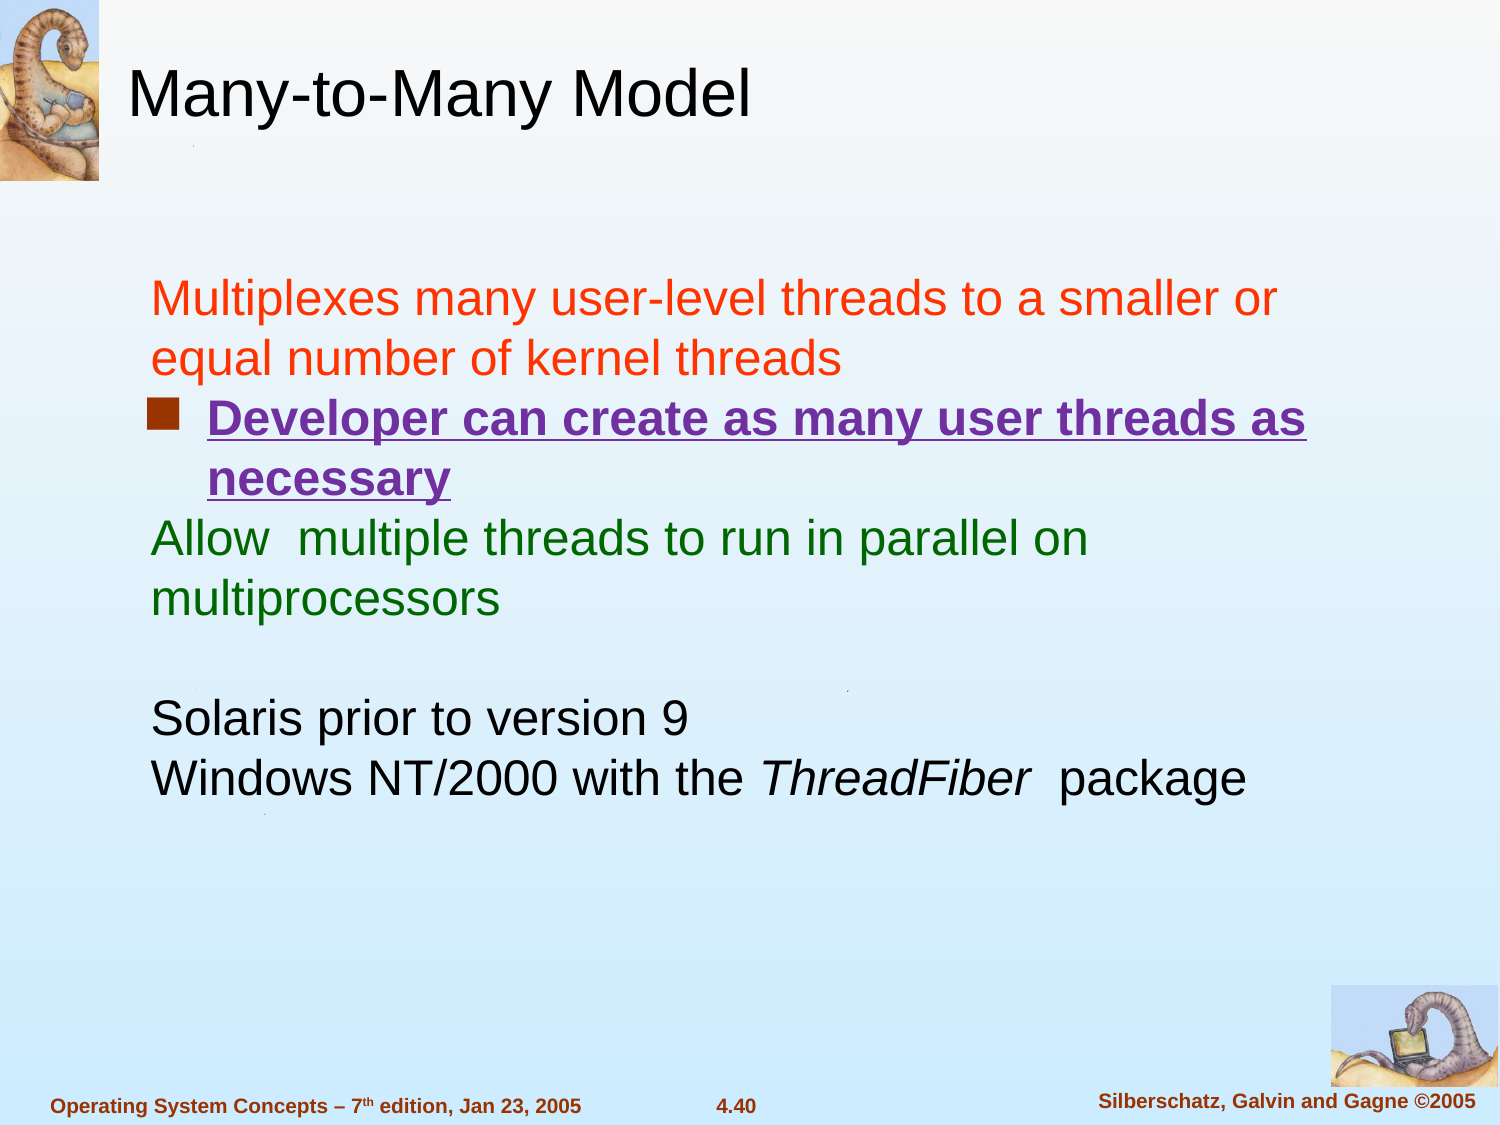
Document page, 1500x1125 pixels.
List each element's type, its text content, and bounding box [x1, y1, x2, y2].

title Many-to-Many Model [112, 37, 1438, 138]
picture [1331, 985, 1498, 1087]
list Multiplexes many user-level threads to a smaller or equal number of kernel threads Developer can create as many user threads as necessary Allow multiple threads to run in parallel on multiprocessors Solaris prior to version 9 Windows NT/2000 with the ThreadFiber package [135, 258, 1343, 988]
picture [0, 0, 99, 181]
